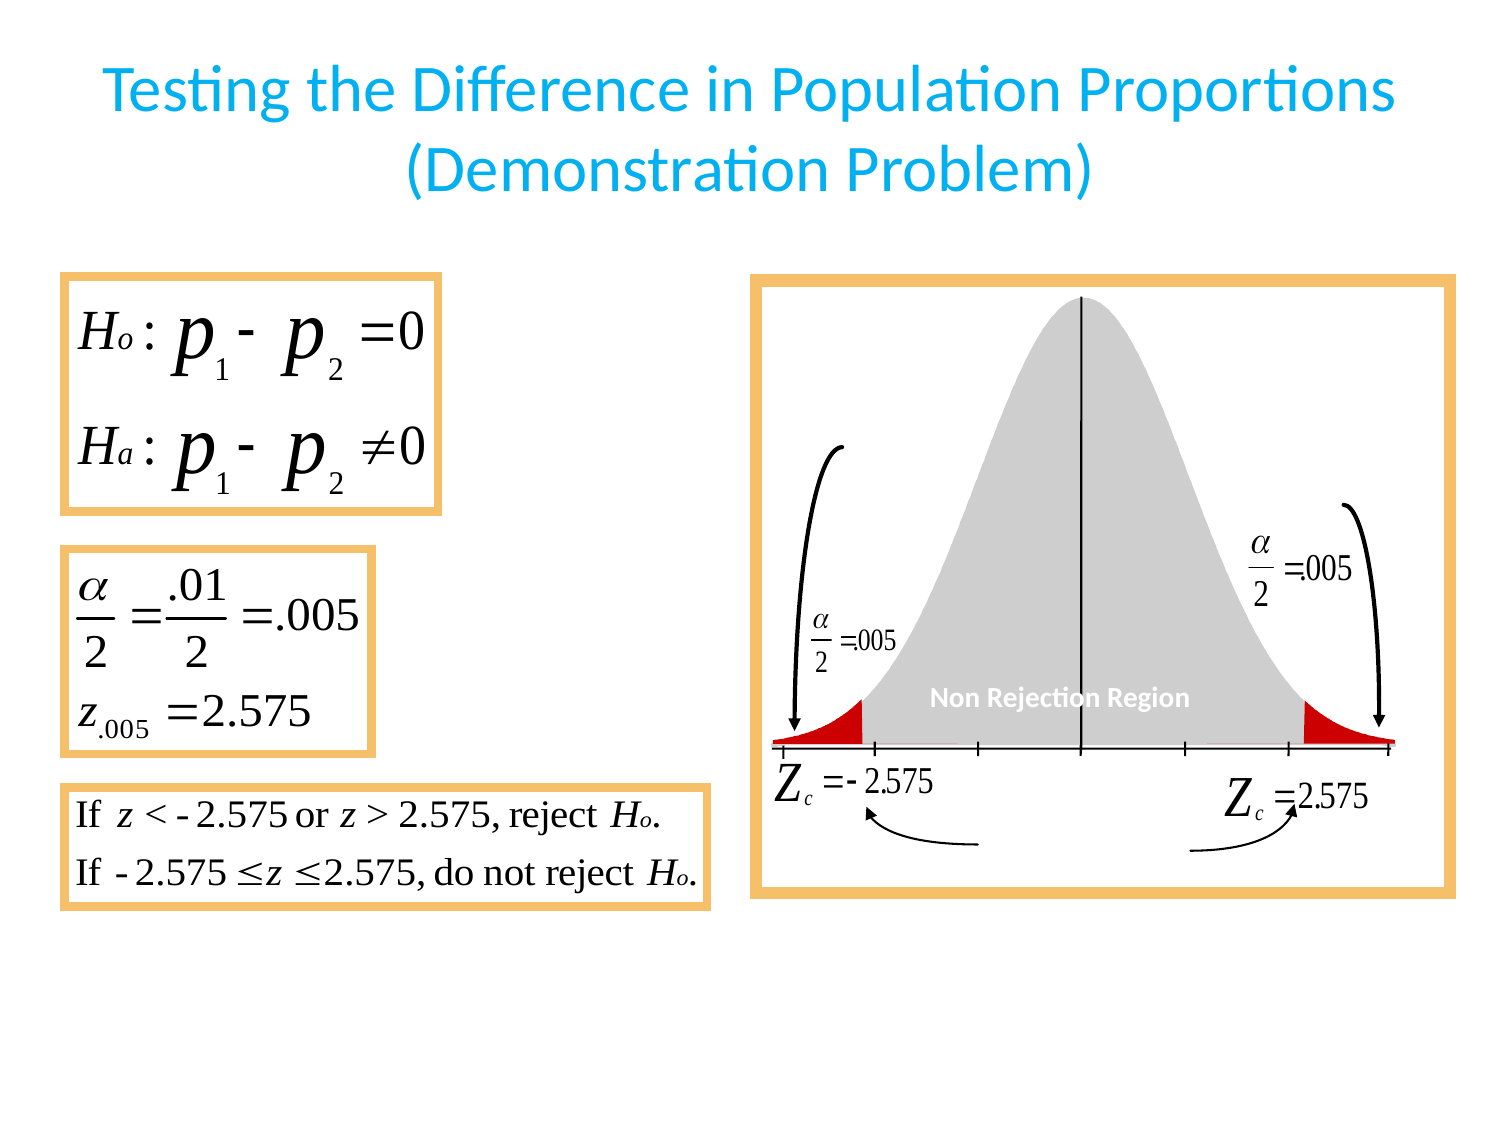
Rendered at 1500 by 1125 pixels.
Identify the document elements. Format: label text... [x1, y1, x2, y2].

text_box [755, 280, 1451, 894]
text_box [68, 791, 704, 903]
text_box Testing the Difference in Population Proportions (Demonstration Problem) [62, 37, 1438, 202]
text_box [68, 553, 368, 751]
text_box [68, 280, 434, 508]
